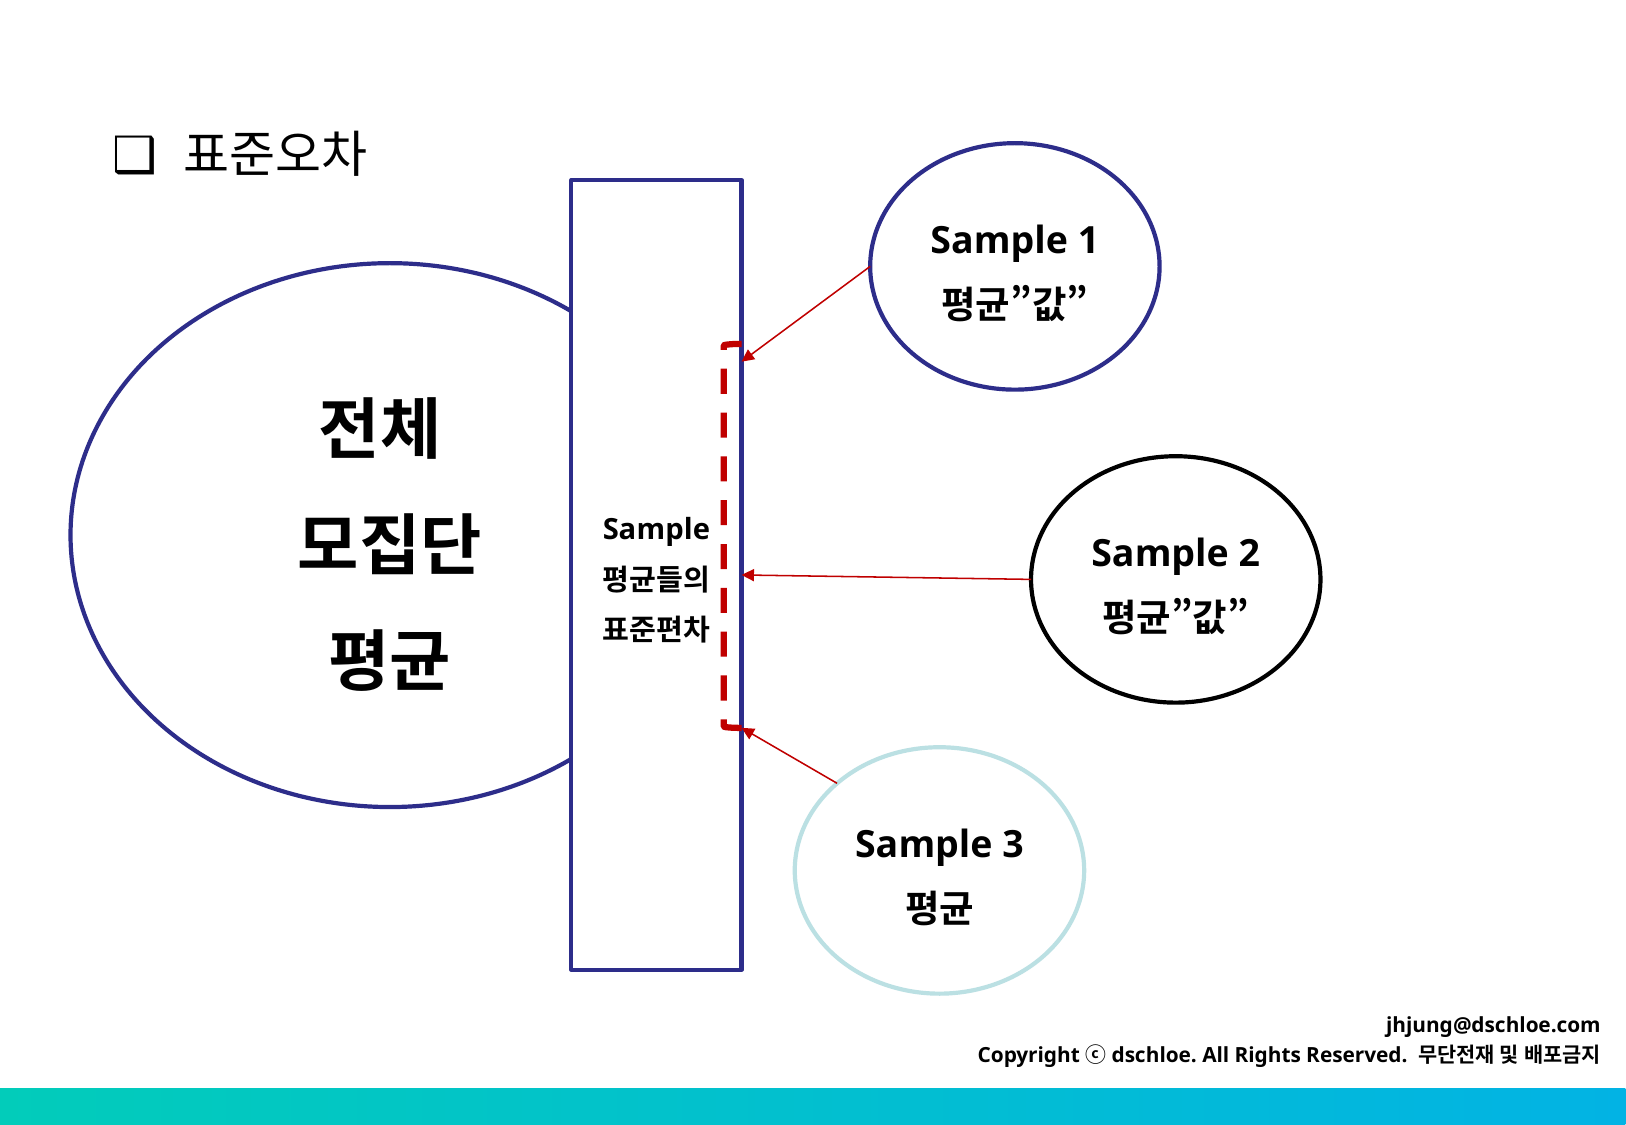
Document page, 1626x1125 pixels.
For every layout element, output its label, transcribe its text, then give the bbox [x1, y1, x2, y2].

text_box [723, 343, 742, 729]
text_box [741, 266, 871, 362]
text_box 전체 모집단 평균 [68, 261, 569, 810]
text_box Sample 평균들의 표준편차 [569, 178, 744, 972]
text_box Sample 2 평균”값” [1029, 454, 1323, 705]
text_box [741, 727, 838, 784]
text_box Sample 1 평균”값” [868, 141, 1162, 392]
text_box ❑ 표준오차 [97, 24, 1587, 190]
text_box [741, 574, 1032, 580]
text_box Sample 3 평균 [792, 745, 1087, 996]
